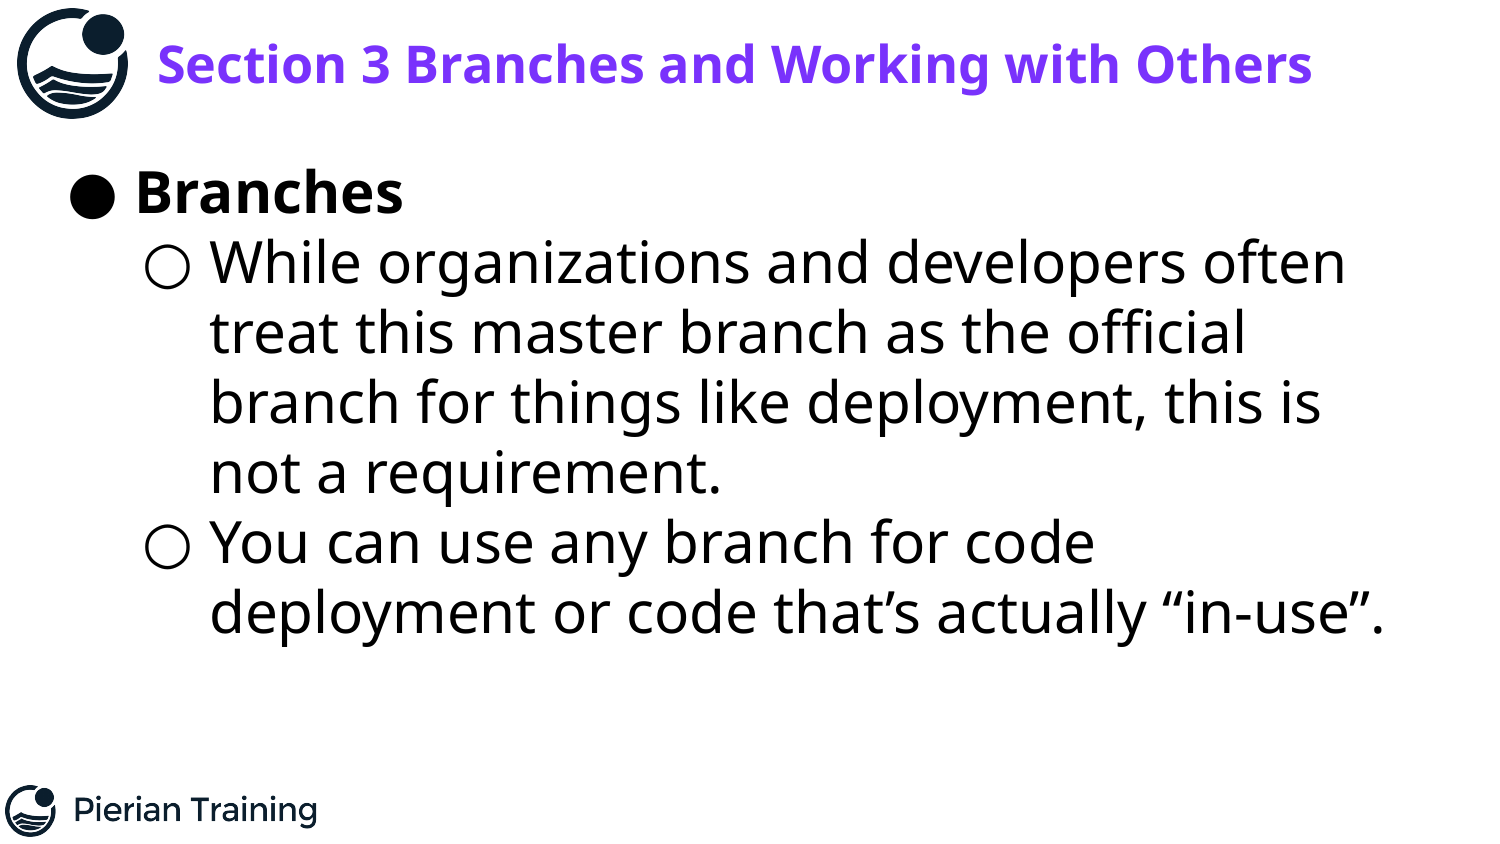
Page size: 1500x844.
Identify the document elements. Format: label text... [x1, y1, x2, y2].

text_box Section 3 Branches and Working with Others [142, 16, 1403, 110]
picture [16, 8, 128, 120]
picture [4, 785, 318, 837]
text_box Branches While organizations and developers often treat this master branch as the official branch for things like deployment, this is not a requirement. You can use any branch for code deployment or code that’s actually “in-use”. [44, 140, 1432, 661]
